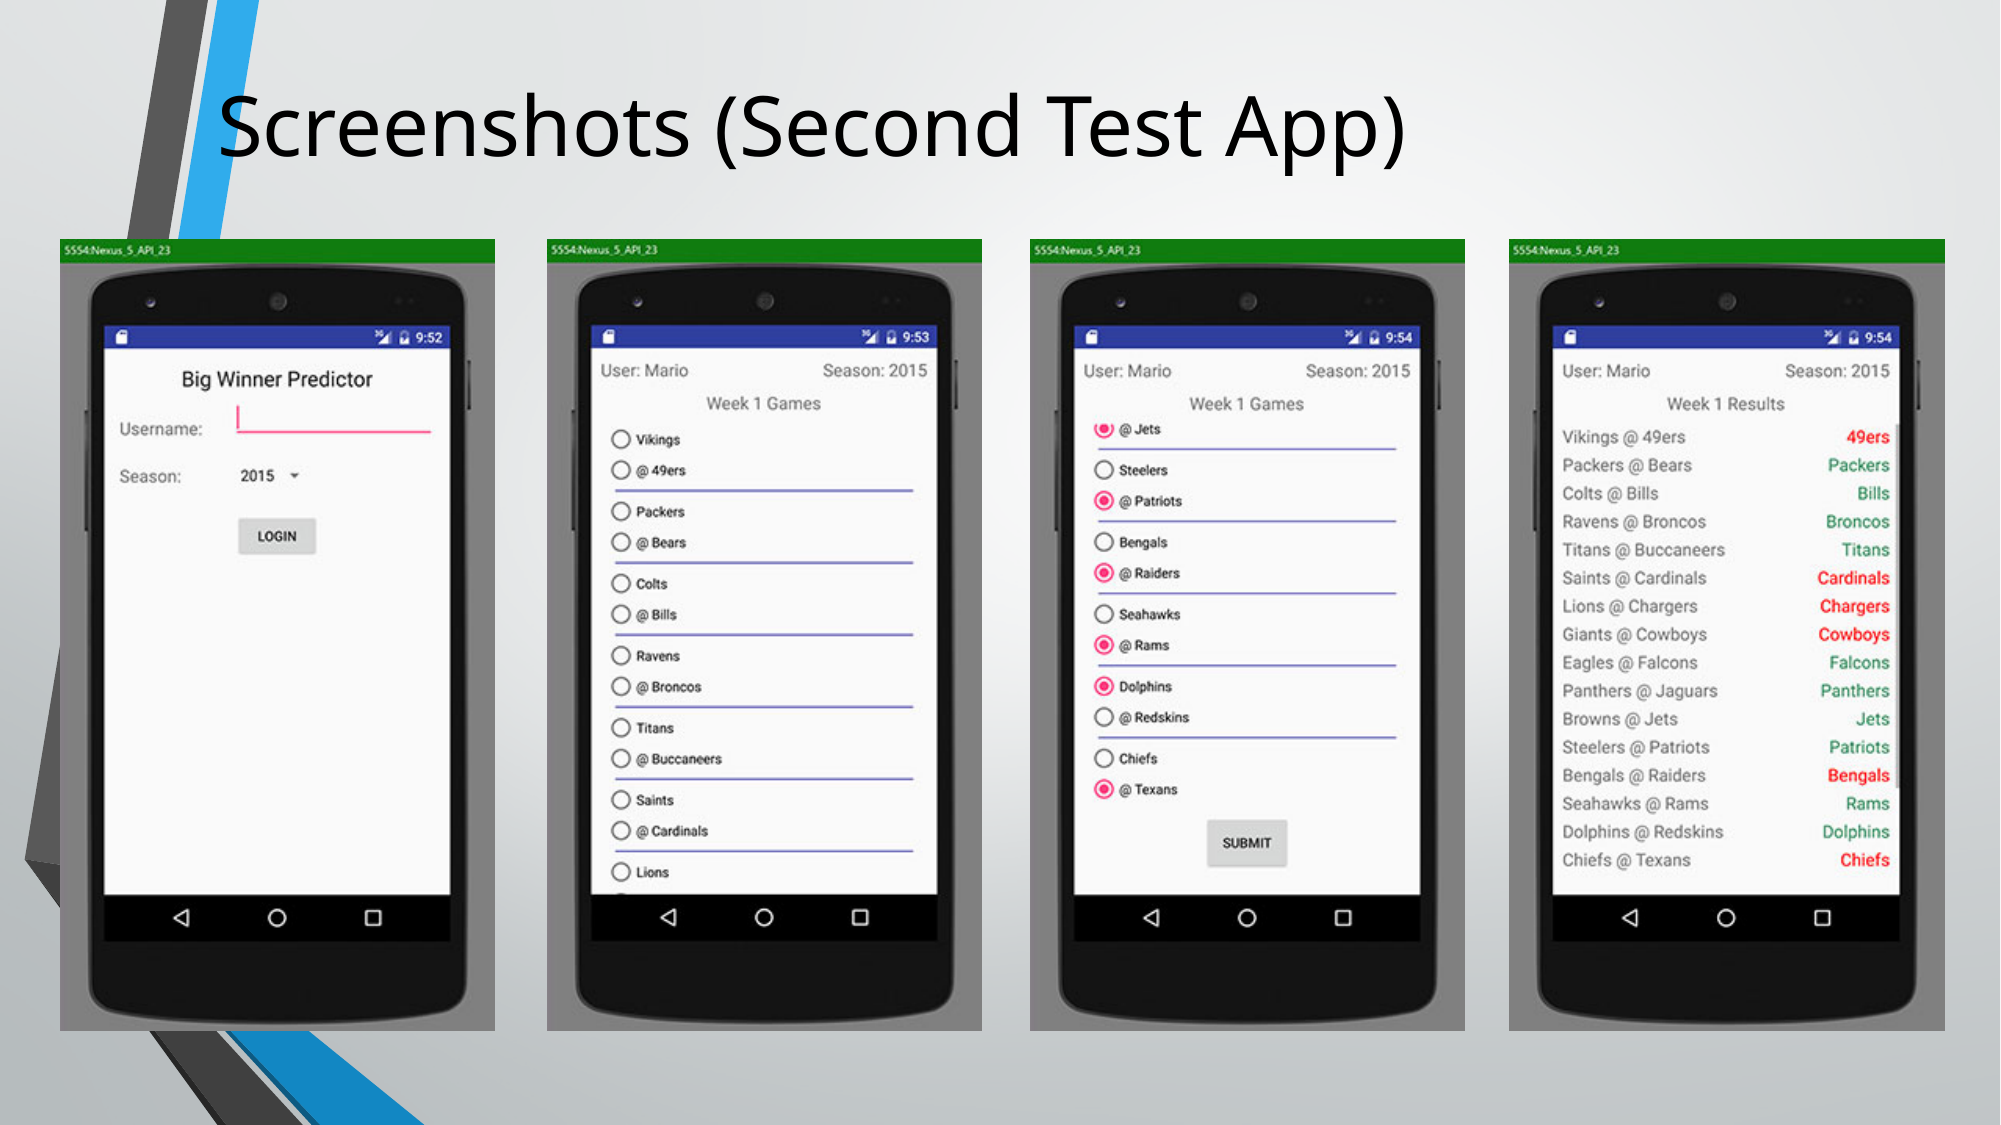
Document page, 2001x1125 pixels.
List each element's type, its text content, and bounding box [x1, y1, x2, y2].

title Screenshots (Second Test App) [112, 0, 1513, 248]
picture [60, 239, 496, 1031]
picture [546, 239, 982, 1031]
picture [1509, 239, 1945, 1031]
picture [1029, 239, 1465, 1031]
